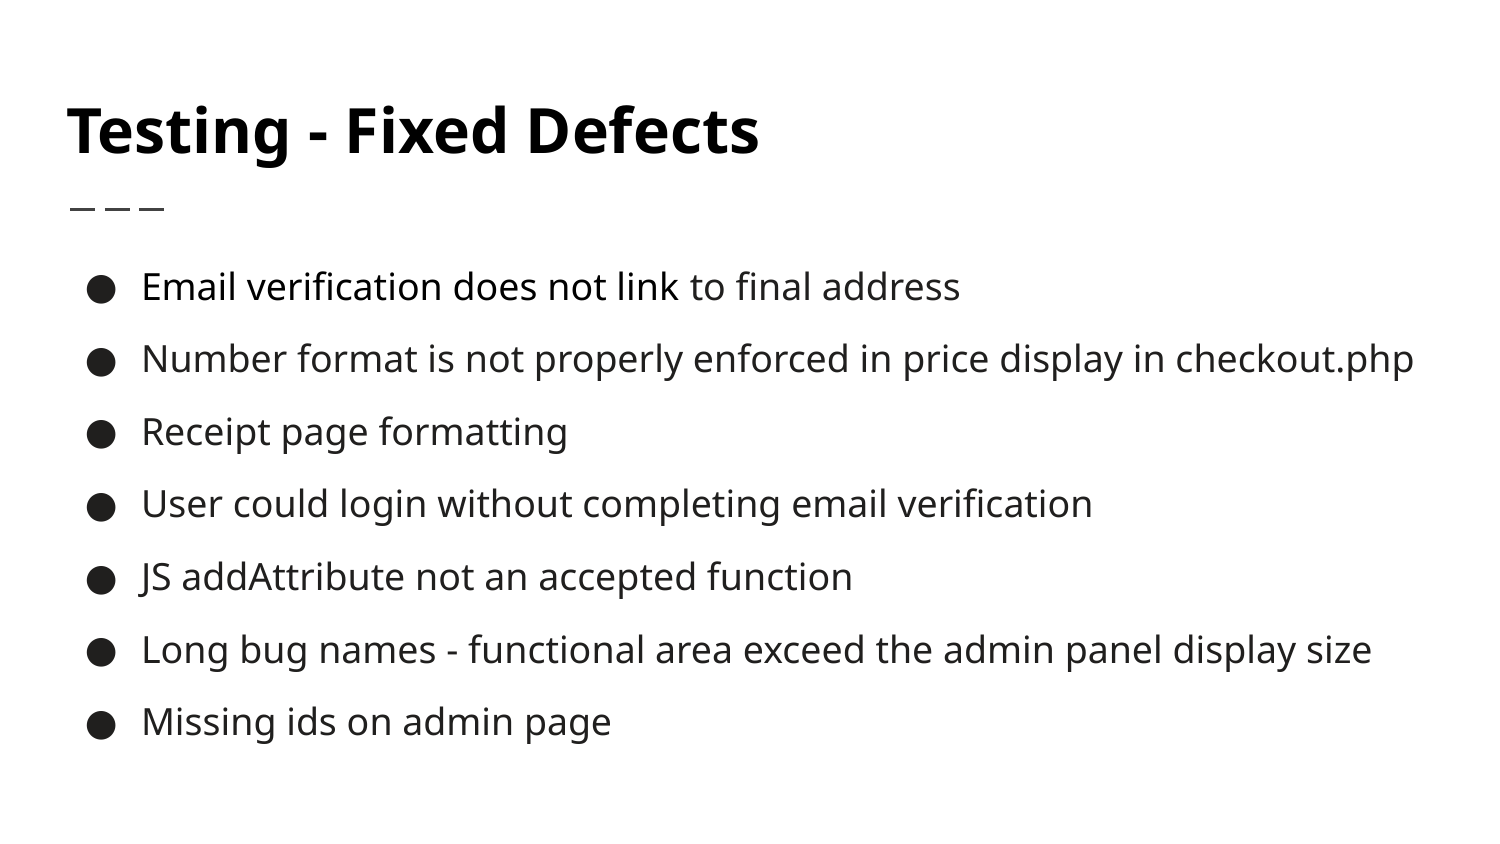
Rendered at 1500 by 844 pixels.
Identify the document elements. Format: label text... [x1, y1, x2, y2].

list Email verification does not link to final address Number format is not properly enforced in price display in checkout.php Receipt page formatting User could login without completing email verification JS addAttribute not an accepted function Long bug names - functional area exceed the admin panel display size Missing ids on admin page [51, 240, 1449, 777]
title Testing - Fixed Defects [51, 61, 1449, 182]
